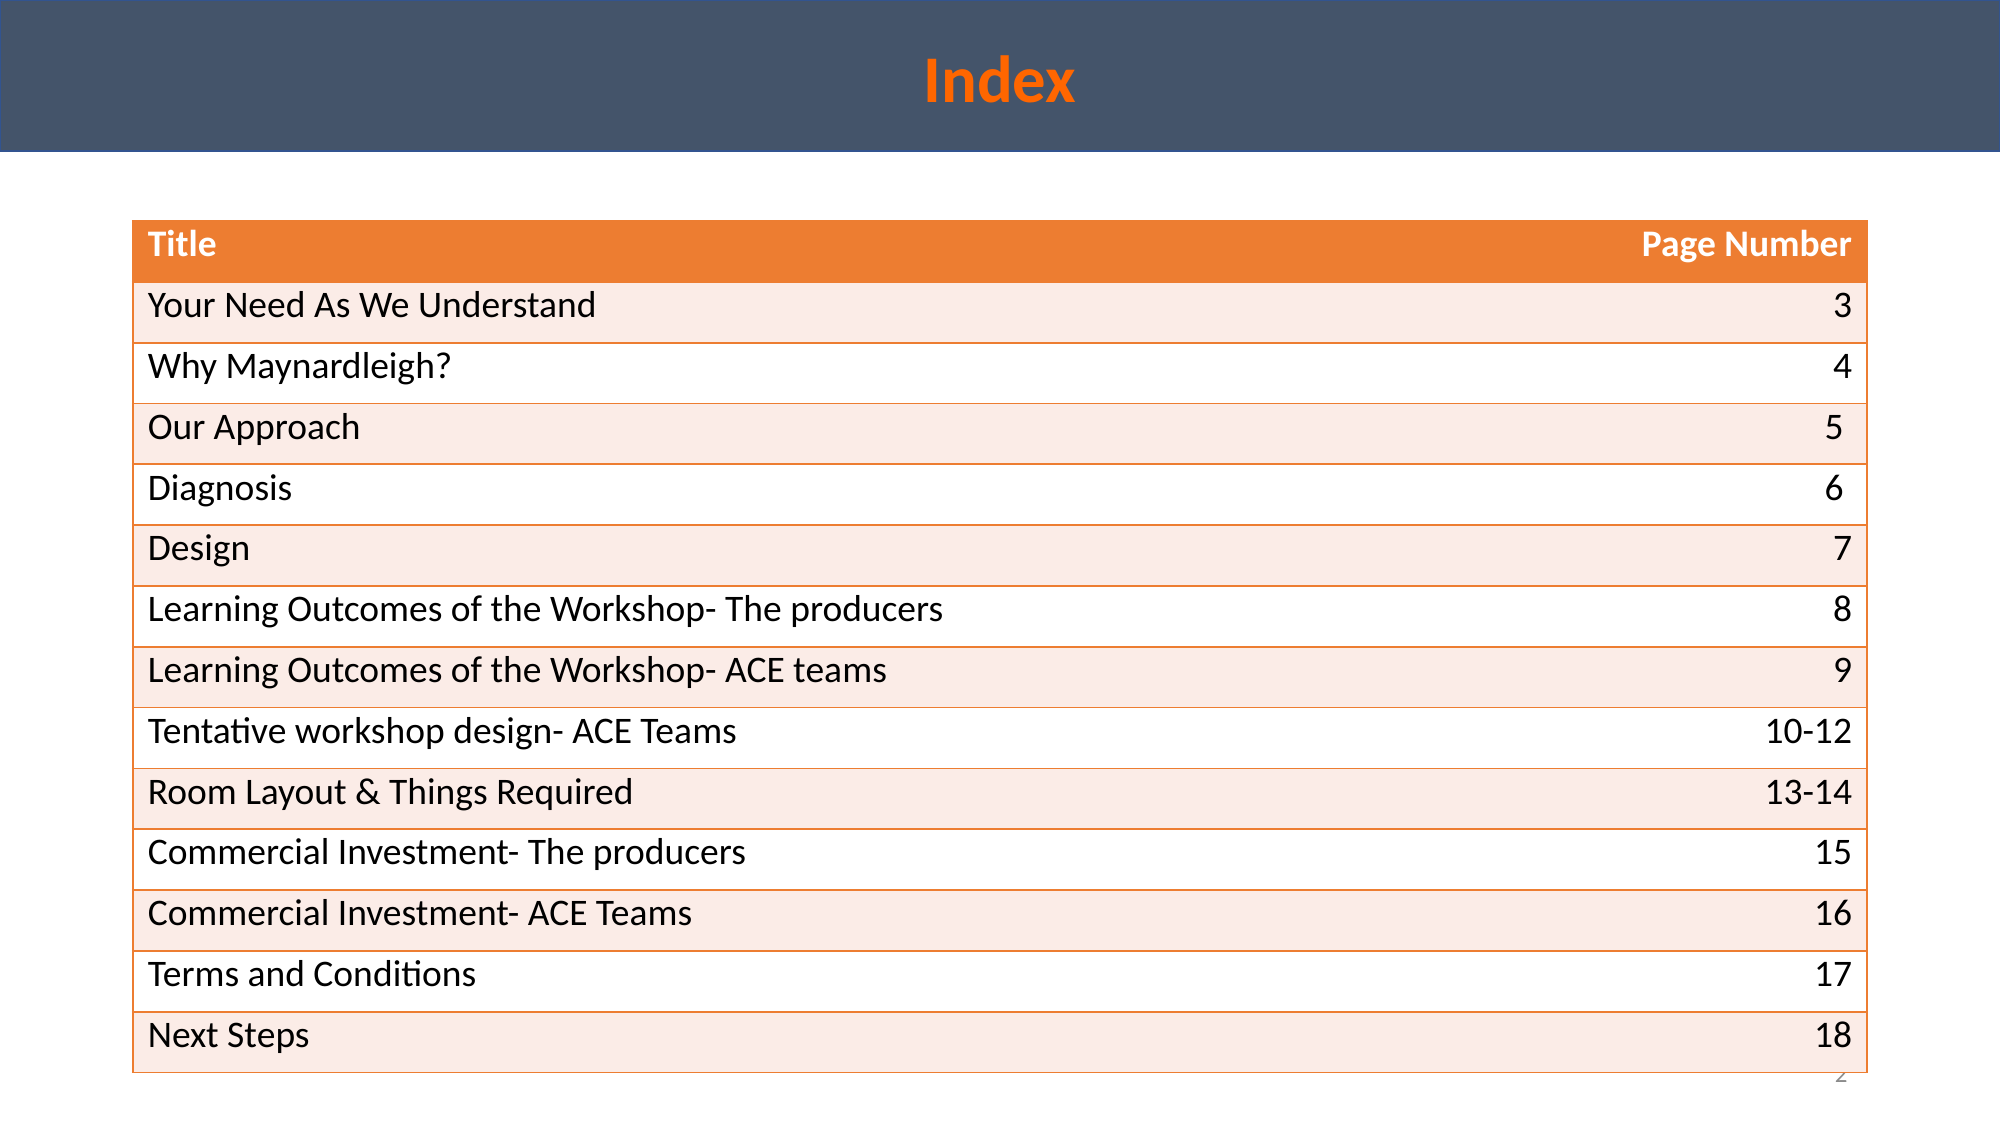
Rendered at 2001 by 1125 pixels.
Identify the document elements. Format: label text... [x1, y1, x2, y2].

table_cell Tentative workshop design- ACE Teams [134, 708, 1000, 768]
table_cell 15 [1000, 830, 1866, 889]
table_header Page Number [1000, 222, 1866, 281]
table_cell Design [134, 526, 1000, 585]
table_cell Why Maynardleigh? [134, 344, 1000, 403]
table_cell Our Approach [134, 404, 1000, 463]
table_cell Your Need As We Understand [134, 283, 1000, 342]
table_cell 17 [1000, 952, 1866, 1011]
table_cell 13-14 [1000, 769, 1866, 828]
table_cell Learning Outcomes of the Workshop- ACE teams [134, 648, 1000, 707]
table_cell 8 [1000, 587, 1866, 646]
table_cell 9 [1000, 648, 1866, 707]
table_cell 7 [1000, 526, 1866, 585]
table_cell 6 [1000, 465, 1866, 524]
table_cell Commercial Investment- ACE Teams [134, 891, 1000, 950]
table_cell 3 [1000, 283, 1866, 342]
table_cell 18 [1000, 1013, 1866, 1072]
table_header Title [134, 222, 1000, 281]
slide_number 2 [1412, 1073, 1863, 1103]
table_cell Terms and Conditions [134, 952, 1000, 1011]
table_cell 5 [1000, 404, 1866, 463]
table_cell Room Layout & Things Required [134, 769, 1000, 828]
table_cell Diagnosis [134, 465, 1000, 524]
table_cell 10-12 [1000, 708, 1866, 768]
table_cell 16 [1000, 891, 1866, 950]
table_cell Next Steps [134, 1013, 1000, 1072]
table_cell Commercial Investment- The producers [134, 830, 1000, 889]
table_cell Learning Outcomes of the Workshop- The producers [134, 587, 1000, 646]
text_box Index [0, 0, 2000, 152]
table_cell 4 [1000, 344, 1866, 403]
